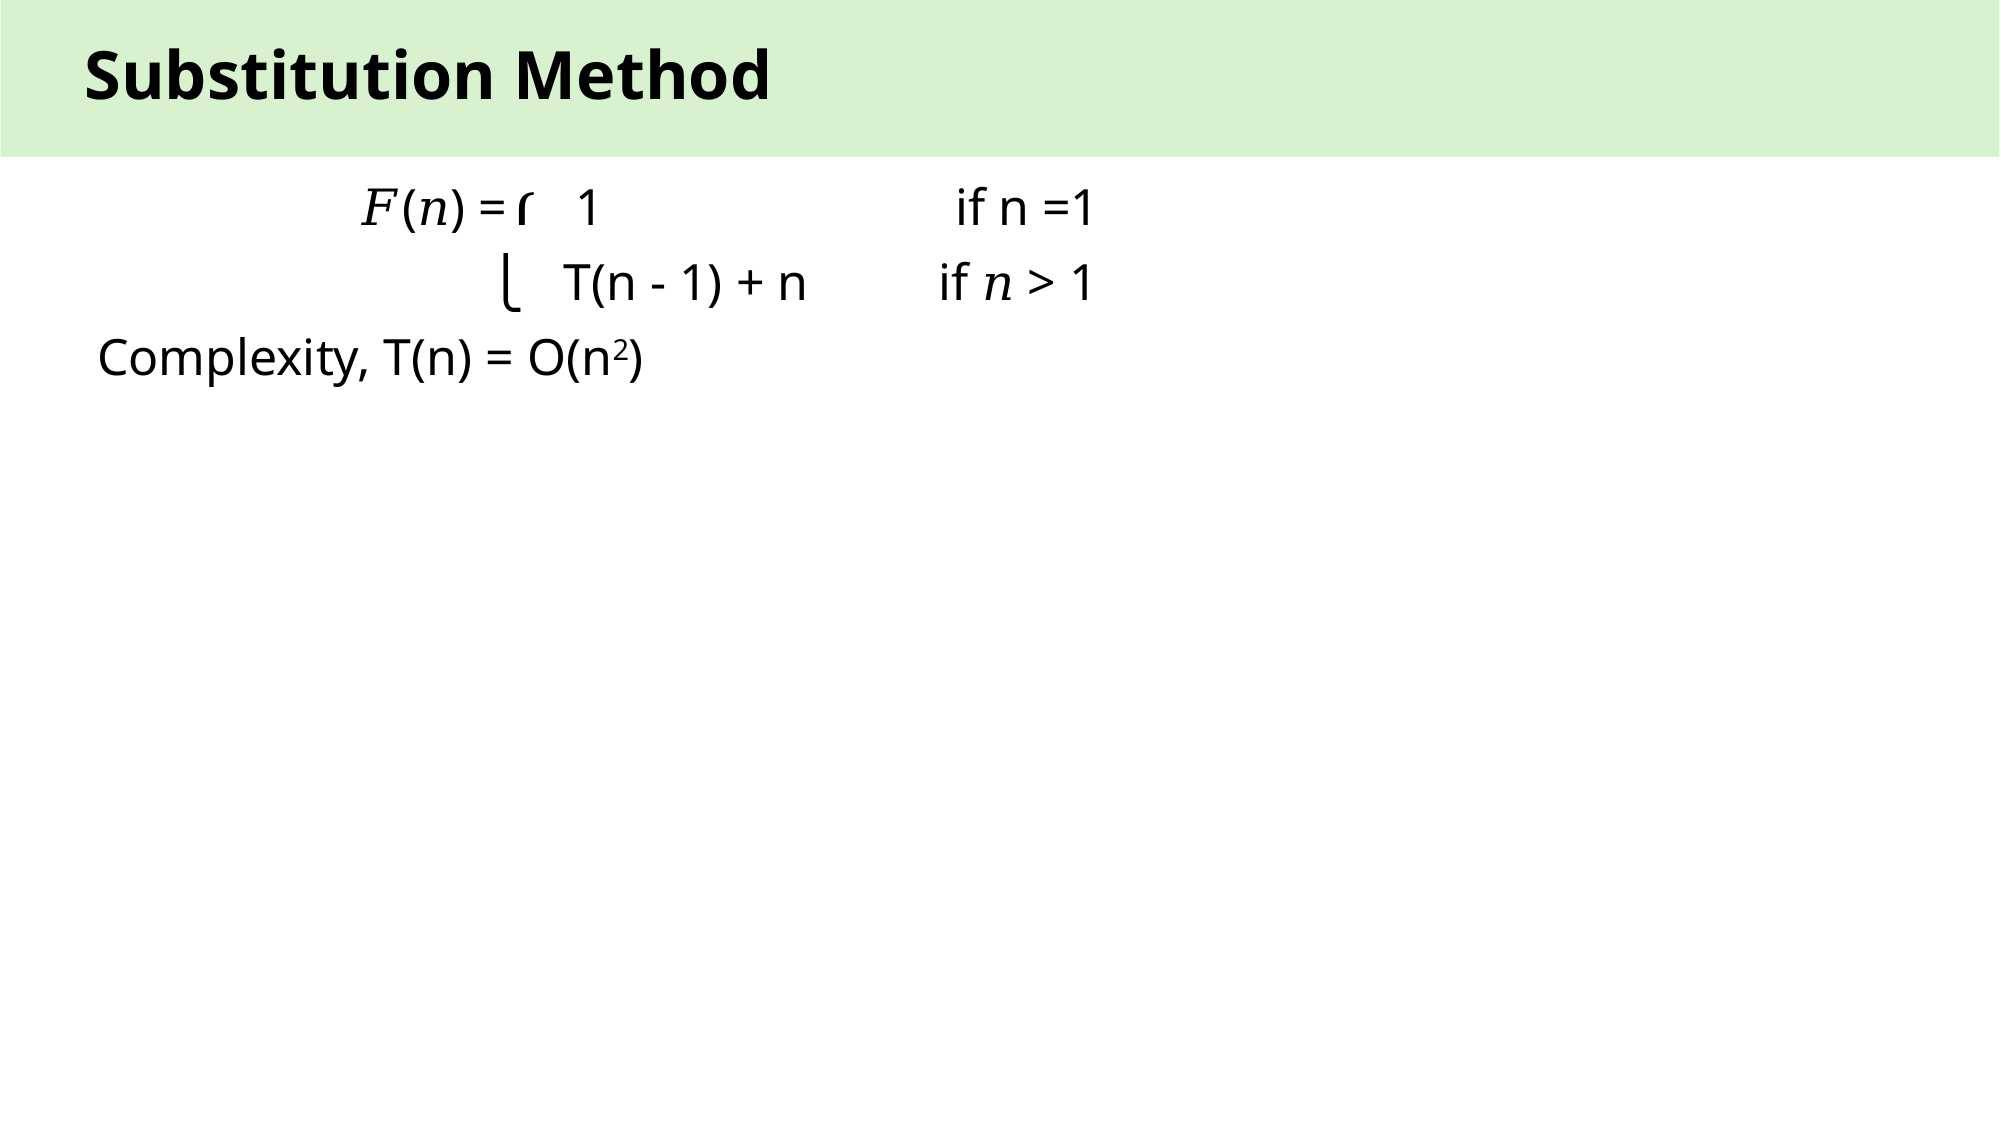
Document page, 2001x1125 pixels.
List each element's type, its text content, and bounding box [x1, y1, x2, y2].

list 𝐹(𝑛) =⎧ 1 if n =1 ⎩ T(n - 1) + n if 𝑛 > 1 Complexity, T(n) = O(n2) [43, 174, 1950, 1105]
title Substitution Method [0, 0, 2000, 158]
